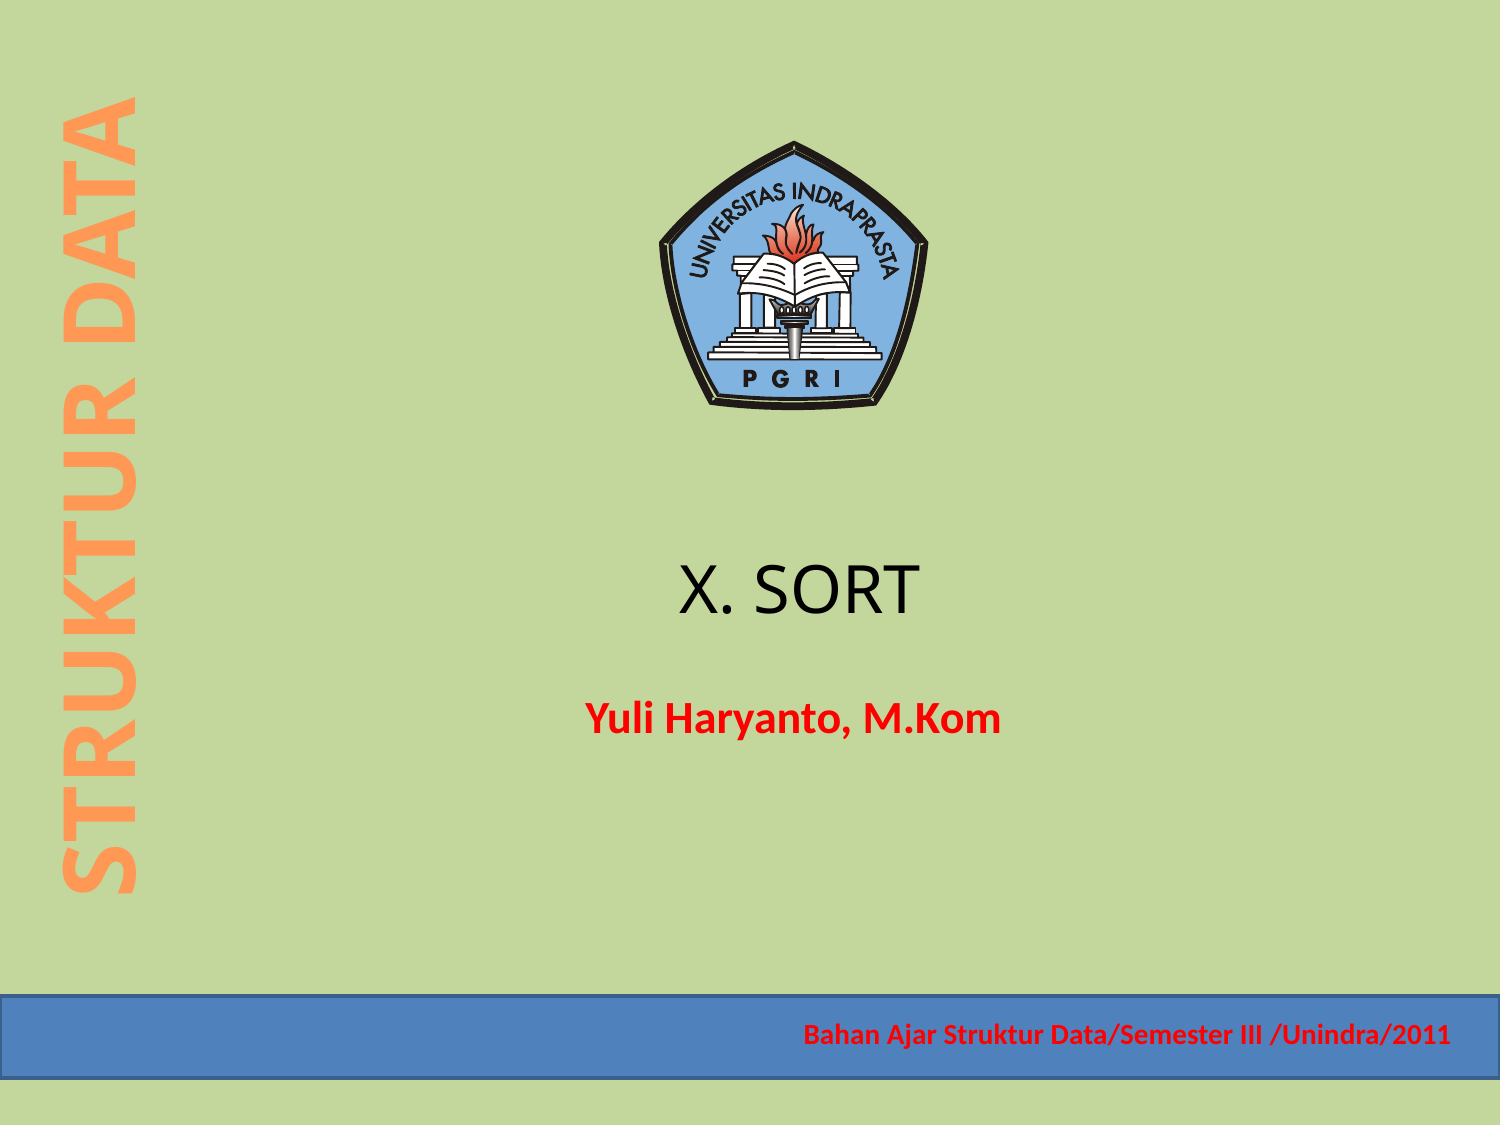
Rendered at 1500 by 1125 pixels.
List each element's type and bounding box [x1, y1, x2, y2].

picture [658, 140, 929, 411]
text_box [0, 0, 1500, 1125]
